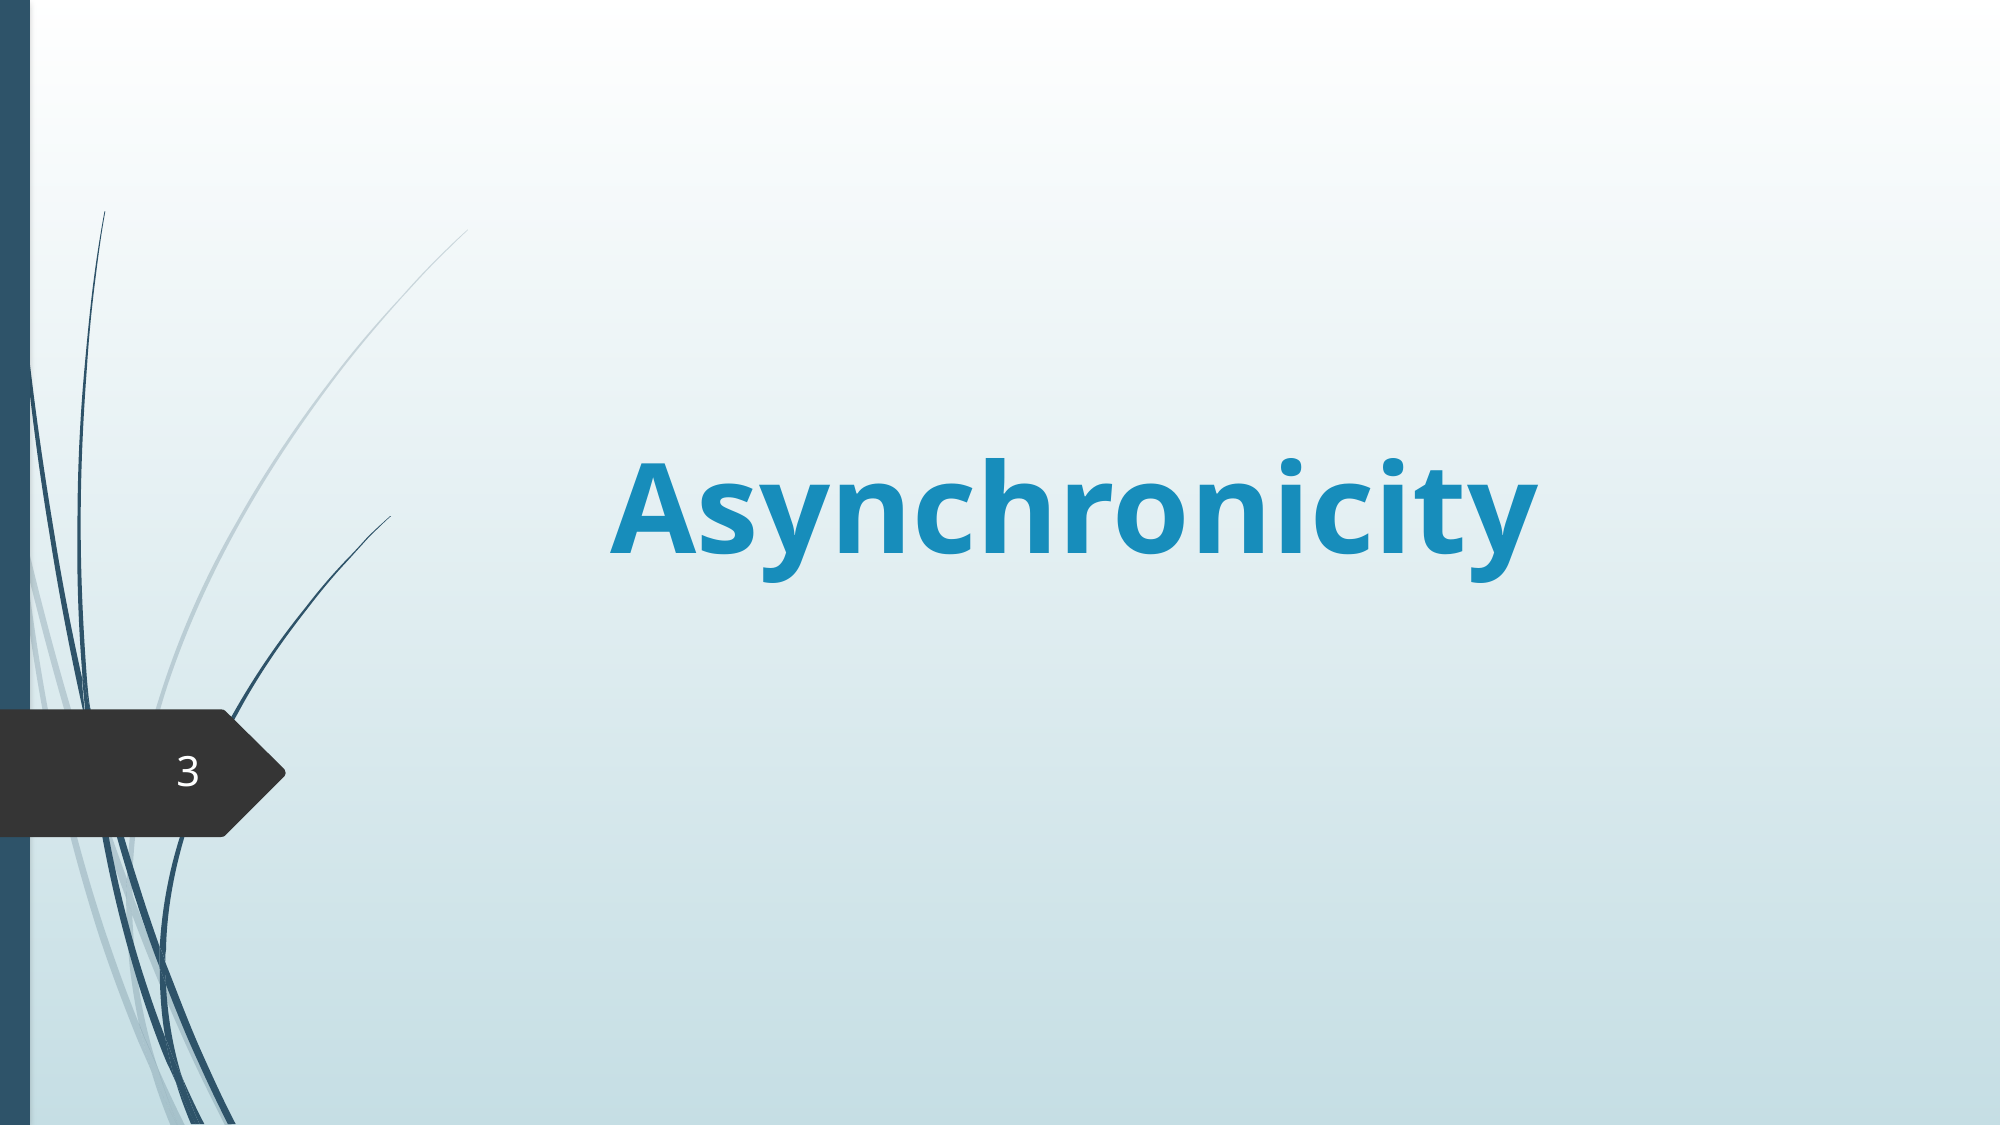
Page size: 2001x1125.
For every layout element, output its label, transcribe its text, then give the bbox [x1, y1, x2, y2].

slide_number 3 [87, 743, 216, 803]
title Asynchronicity [595, 394, 1717, 586]
